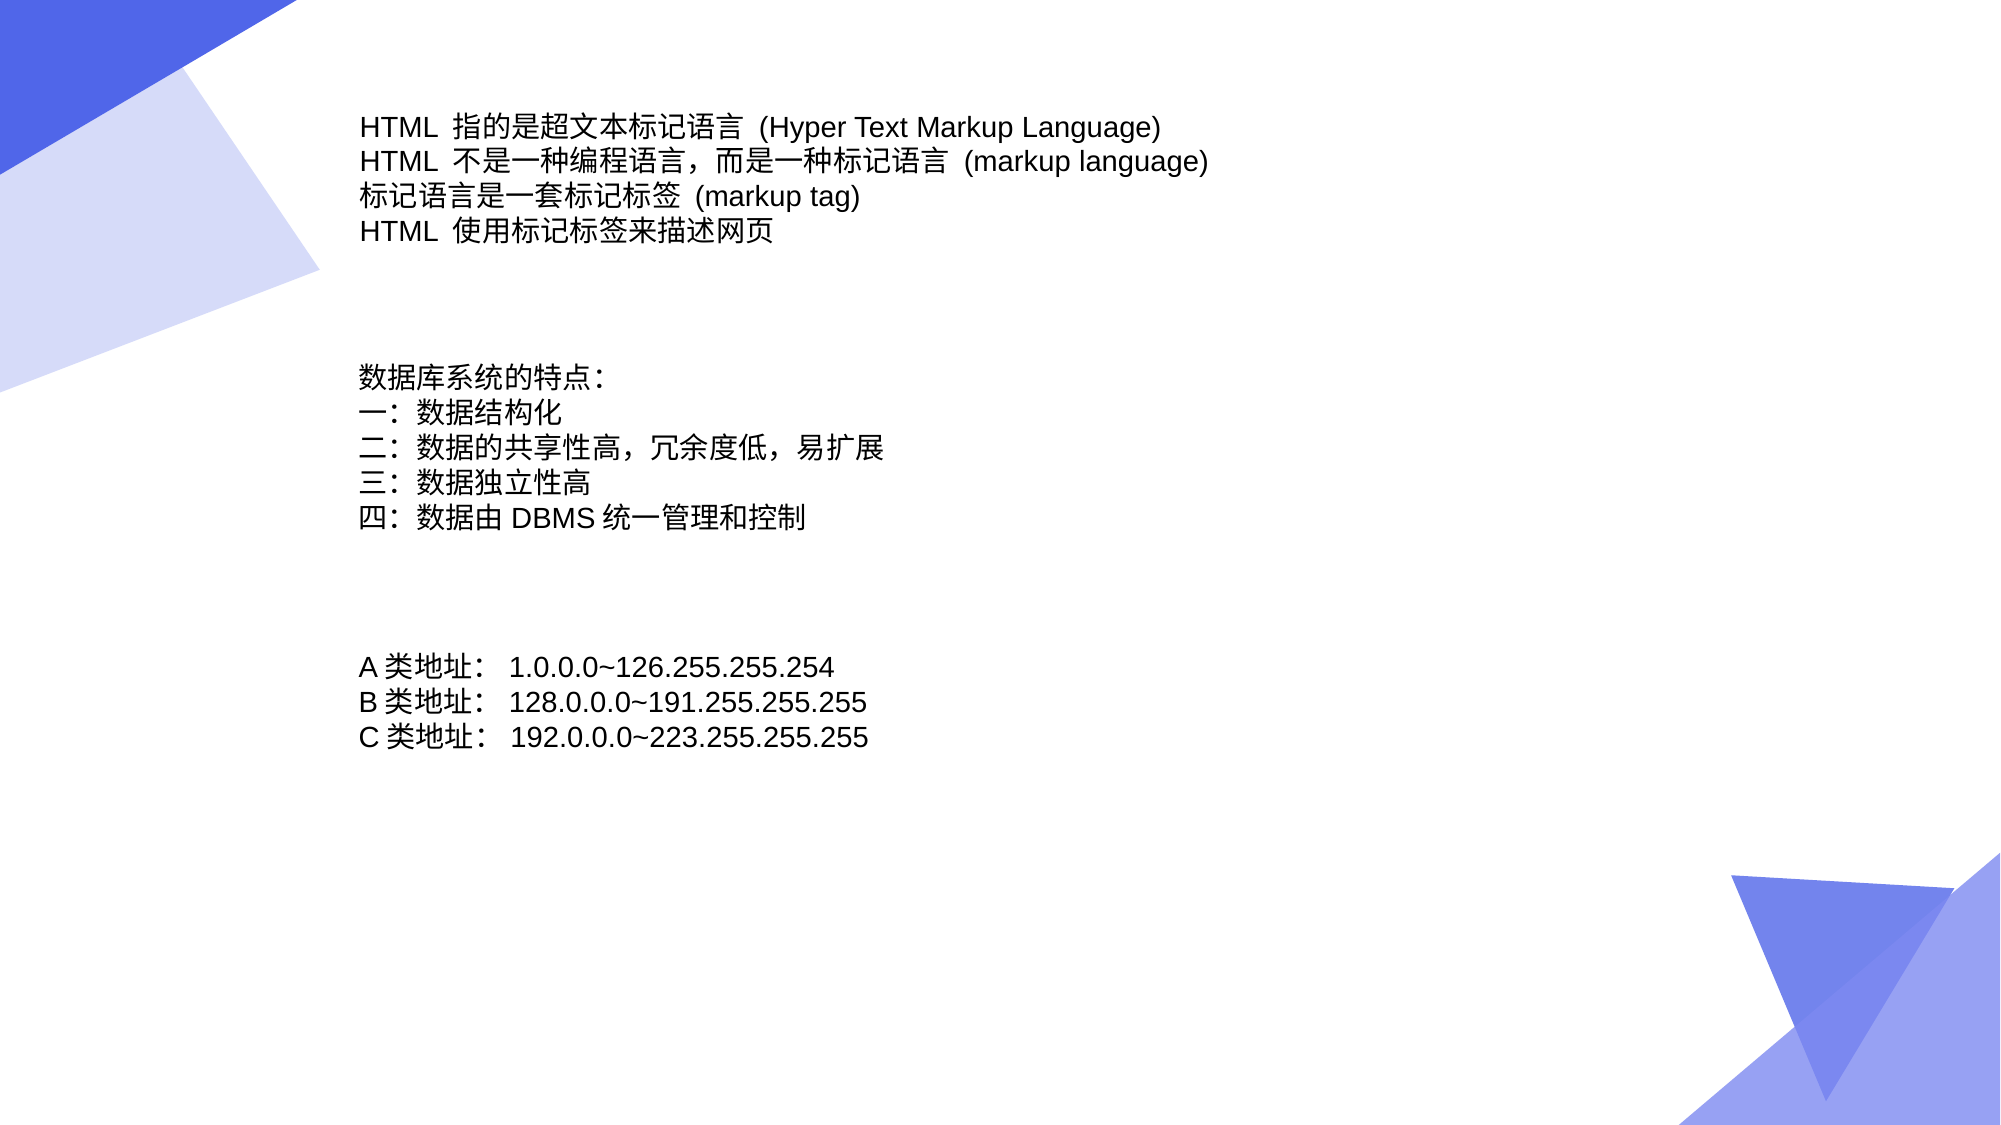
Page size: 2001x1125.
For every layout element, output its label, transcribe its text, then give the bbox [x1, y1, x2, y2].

text_box A类地址：1.0.0.0~126.255.255.254 B类地址：128.0.0.0~191.255.255.255 C类地址：192.0.0.0~223.255.255.255 [343, 640, 1338, 761]
text_box HTML 指的是超文本标记语言 (Hyper Text Markup Language) HTML 不是一种编程语言，而是一种标记语言 (markup language) 标记语言是一套标记标签 (markup tag) HTML 使用标记标签来描述网页 [344, 100, 1656, 255]
text_box 数据库系统的特点： 一：数据结构化 二：数据的共享性高，冗余度低，易扩展 三：数据独立性高 四：数据由DBMS统一管理和控制 [343, 352, 900, 542]
